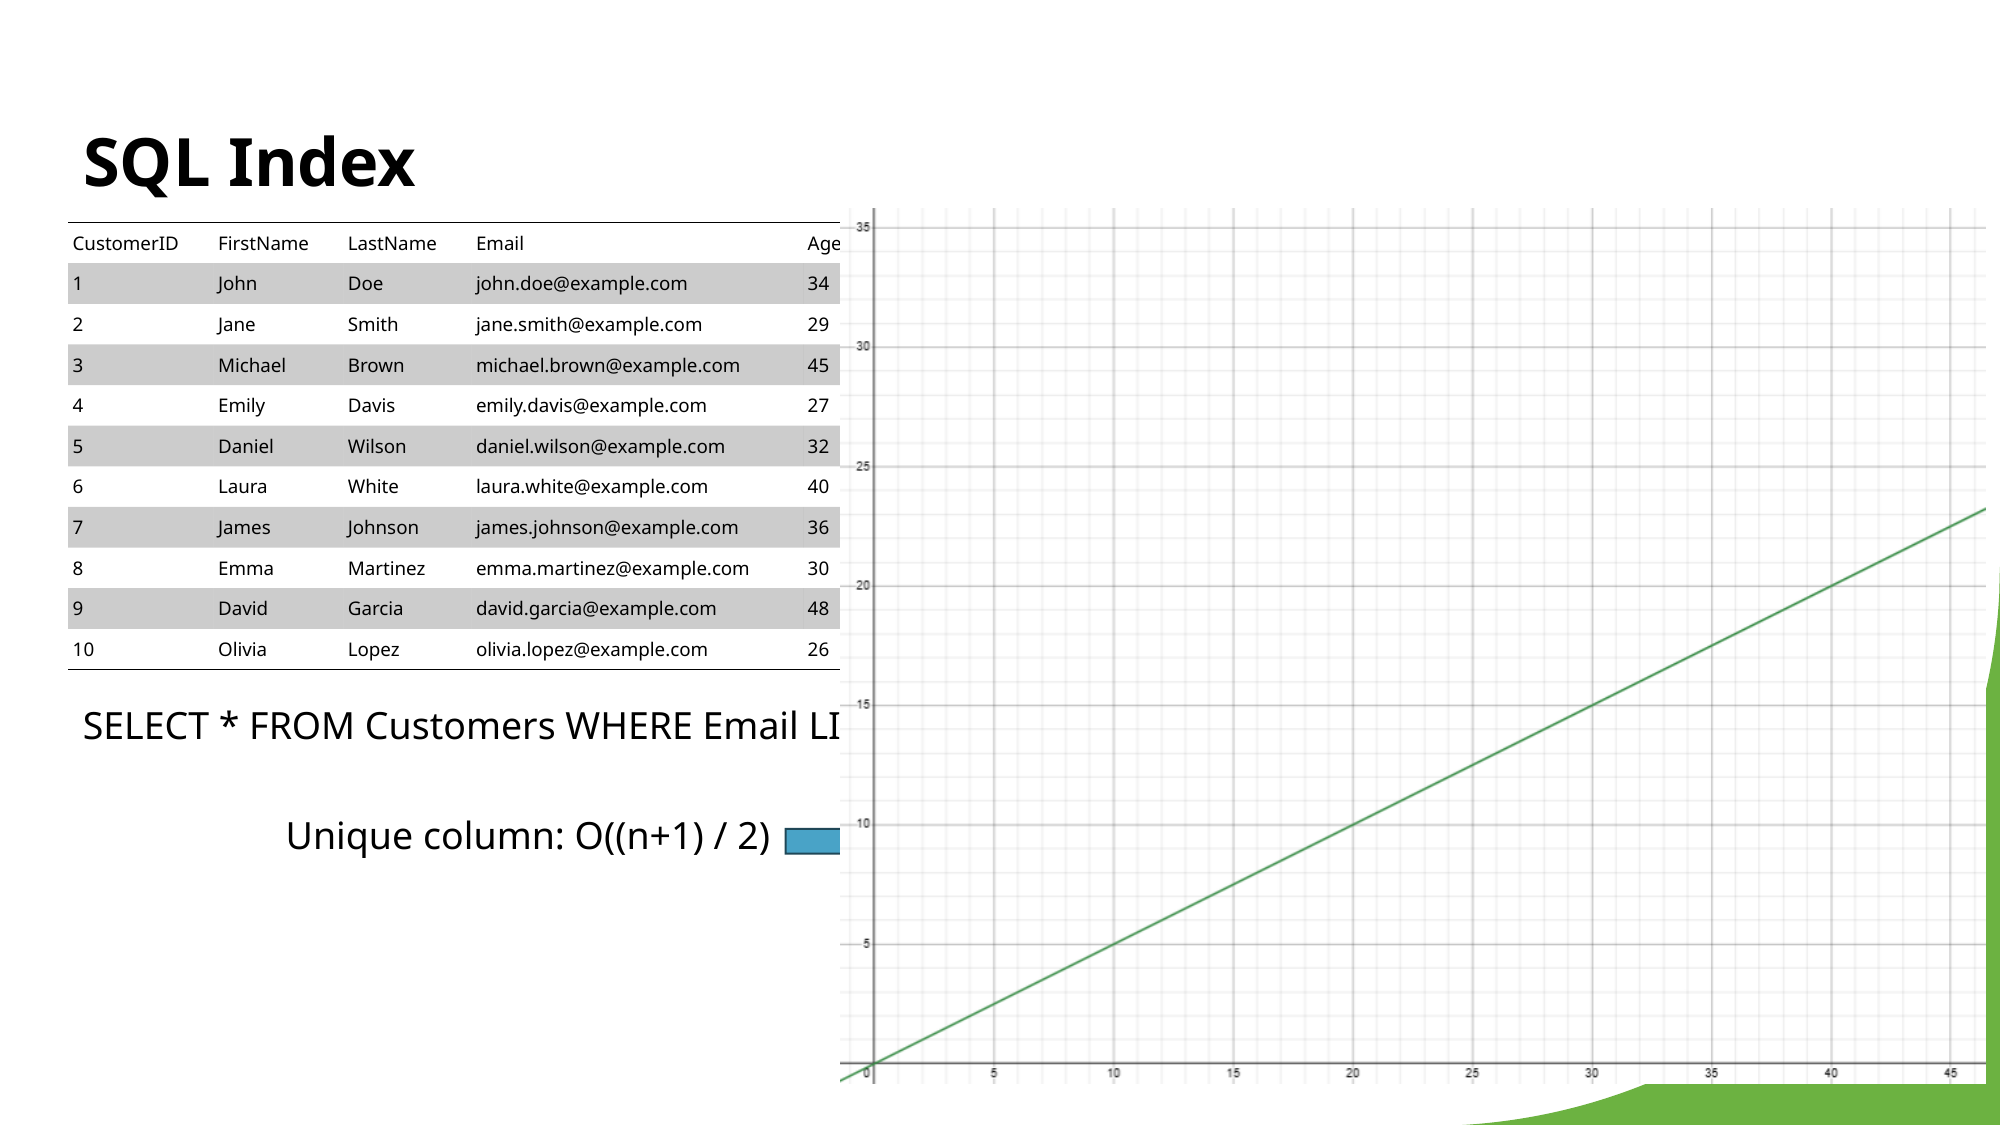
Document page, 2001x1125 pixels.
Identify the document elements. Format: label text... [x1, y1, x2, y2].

table_cell James [214, 507, 343, 548]
text_box SELECT * FROM Customers WHERE Email LIKE ‘laura.white@example.com’ [68, 694, 840, 755]
table_header LastName [343, 223, 471, 263]
table_cell 29 [803, 304, 840, 344]
table_cell Doe [343, 263, 471, 304]
table_cell 8 [68, 548, 214, 588]
table_cell 30 [803, 548, 840, 588]
table_cell 1 [68, 263, 214, 304]
table_header Email [471, 223, 803, 263]
table_cell 34 [803, 263, 840, 304]
table_cell 36 [803, 507, 840, 548]
table_cell White [343, 466, 471, 507]
table_cell Michael [214, 344, 343, 385]
table_cell laura.white@example.com [471, 466, 803, 507]
table_cell olivia.lopez@example.com [471, 629, 803, 669]
table_cell 3 [68, 344, 214, 385]
table_cell 2 [68, 304, 214, 344]
table_cell Emily [214, 385, 343, 426]
table_cell emma.martinez@example.com [471, 548, 803, 588]
table_cell Johnson [343, 507, 471, 548]
table_cell emily.davis@example.com [471, 385, 803, 426]
table_cell Martinez [343, 548, 471, 588]
table_cell David [214, 588, 343, 629]
text_box [786, 827, 840, 855]
table_cell 7 [68, 507, 214, 548]
table_header Age [803, 223, 840, 263]
table_cell 32 [803, 426, 840, 466]
table_cell 40 [803, 466, 840, 507]
table_cell 9 [68, 588, 214, 629]
table_cell Davis [343, 385, 471, 426]
table_cell david.garcia@example.com [471, 588, 803, 629]
table_header CustomerID [68, 223, 214, 263]
table_cell Jane [214, 304, 343, 344]
table_cell Laura [214, 466, 343, 507]
table_cell 48 [803, 588, 840, 629]
table_cell 26 [803, 629, 840, 669]
table_cell Smith [343, 304, 471, 344]
table_cell Emma [214, 548, 343, 588]
table_cell michael.brown@example.com [471, 344, 803, 385]
text_box Unique column: O((n+1) / 2) [270, 804, 786, 865]
table_cell daniel.wilson@example.com [471, 426, 803, 466]
table_cell 5 [68, 426, 214, 466]
table_cell Brown [343, 344, 471, 385]
table_cell 6 [68, 466, 214, 507]
table_cell jane.smith@example.com [471, 304, 803, 344]
table_cell 27 [803, 385, 840, 426]
table_cell Daniel [214, 426, 343, 466]
table_cell 10 [68, 629, 214, 669]
table_header FirstName [214, 223, 343, 263]
table_cell Olivia [214, 629, 343, 669]
table_cell Wilson [343, 426, 471, 466]
table_cell John [214, 263, 343, 304]
table_cell 4 [68, 385, 214, 426]
table_cell Garcia [343, 588, 471, 629]
title SQL Index [68, 97, 1932, 222]
table_cell Lopez [343, 629, 471, 669]
table_cell james.johnson@example.com [471, 507, 803, 548]
picture [840, 208, 1986, 1084]
table_cell 45 [803, 344, 840, 385]
table_cell john.doe@example.com [471, 263, 803, 304]
